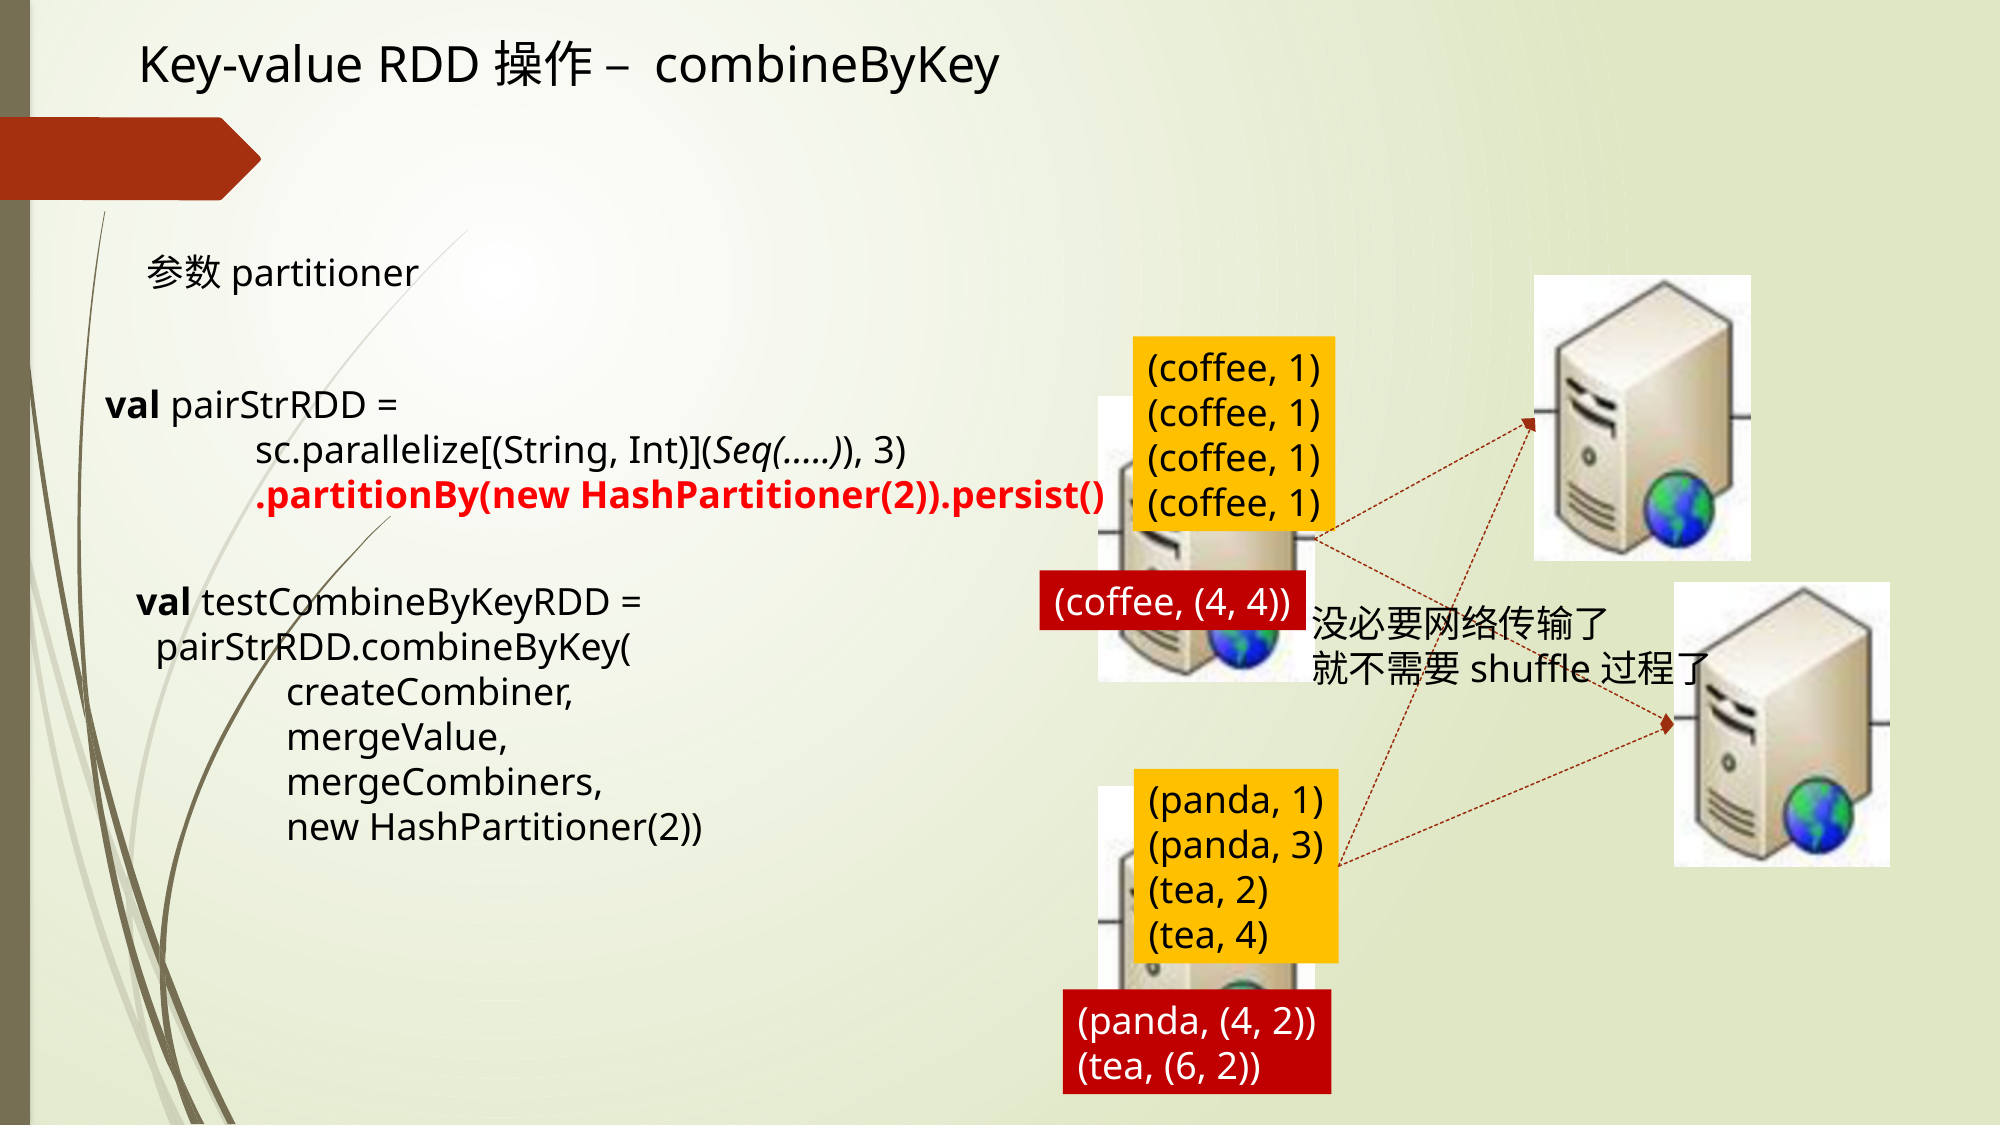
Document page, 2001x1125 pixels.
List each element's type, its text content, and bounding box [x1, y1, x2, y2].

picture [1098, 786, 1315, 1072]
text_box val pairStrRDD = sc.parallelize[(String, Int)](Seq(…..)), 3) .partitionBy(new HashPartitioner(2)).persist() [90, 373, 1121, 524]
text_box (panda, (4, 2)) (tea, (6, 2)) [1062, 989, 1332, 1095]
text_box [1349, 417, 1536, 538]
picture [1534, 275, 1751, 561]
text_box val testCombineByKeyRDD = pairStrRDD.combineByKey( createCombiner, mergeValue, mergeCombiners, new HashPartitioner(2)) [121, 570, 718, 856]
text_box (coffee, (4, 4)) [1039, 570, 1093, 631]
picture [1098, 396, 1315, 682]
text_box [1314, 417, 1349, 538]
text_box 参数partitioner [132, 241, 435, 302]
picture [1675, 581, 1890, 867]
text_box Key-value RDD操作 – combineByKey [124, 25, 1016, 100]
text_box (coffee, 1) (coffee, 1) (coffee, 1) (coffee, 1) [1132, 336, 1336, 417]
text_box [1349, 724, 1675, 868]
text_box (panda, 1) (panda, 3) (tea, 2) (tea, 4) [1133, 768, 1339, 964]
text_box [1314, 538, 1675, 725]
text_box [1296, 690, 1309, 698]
